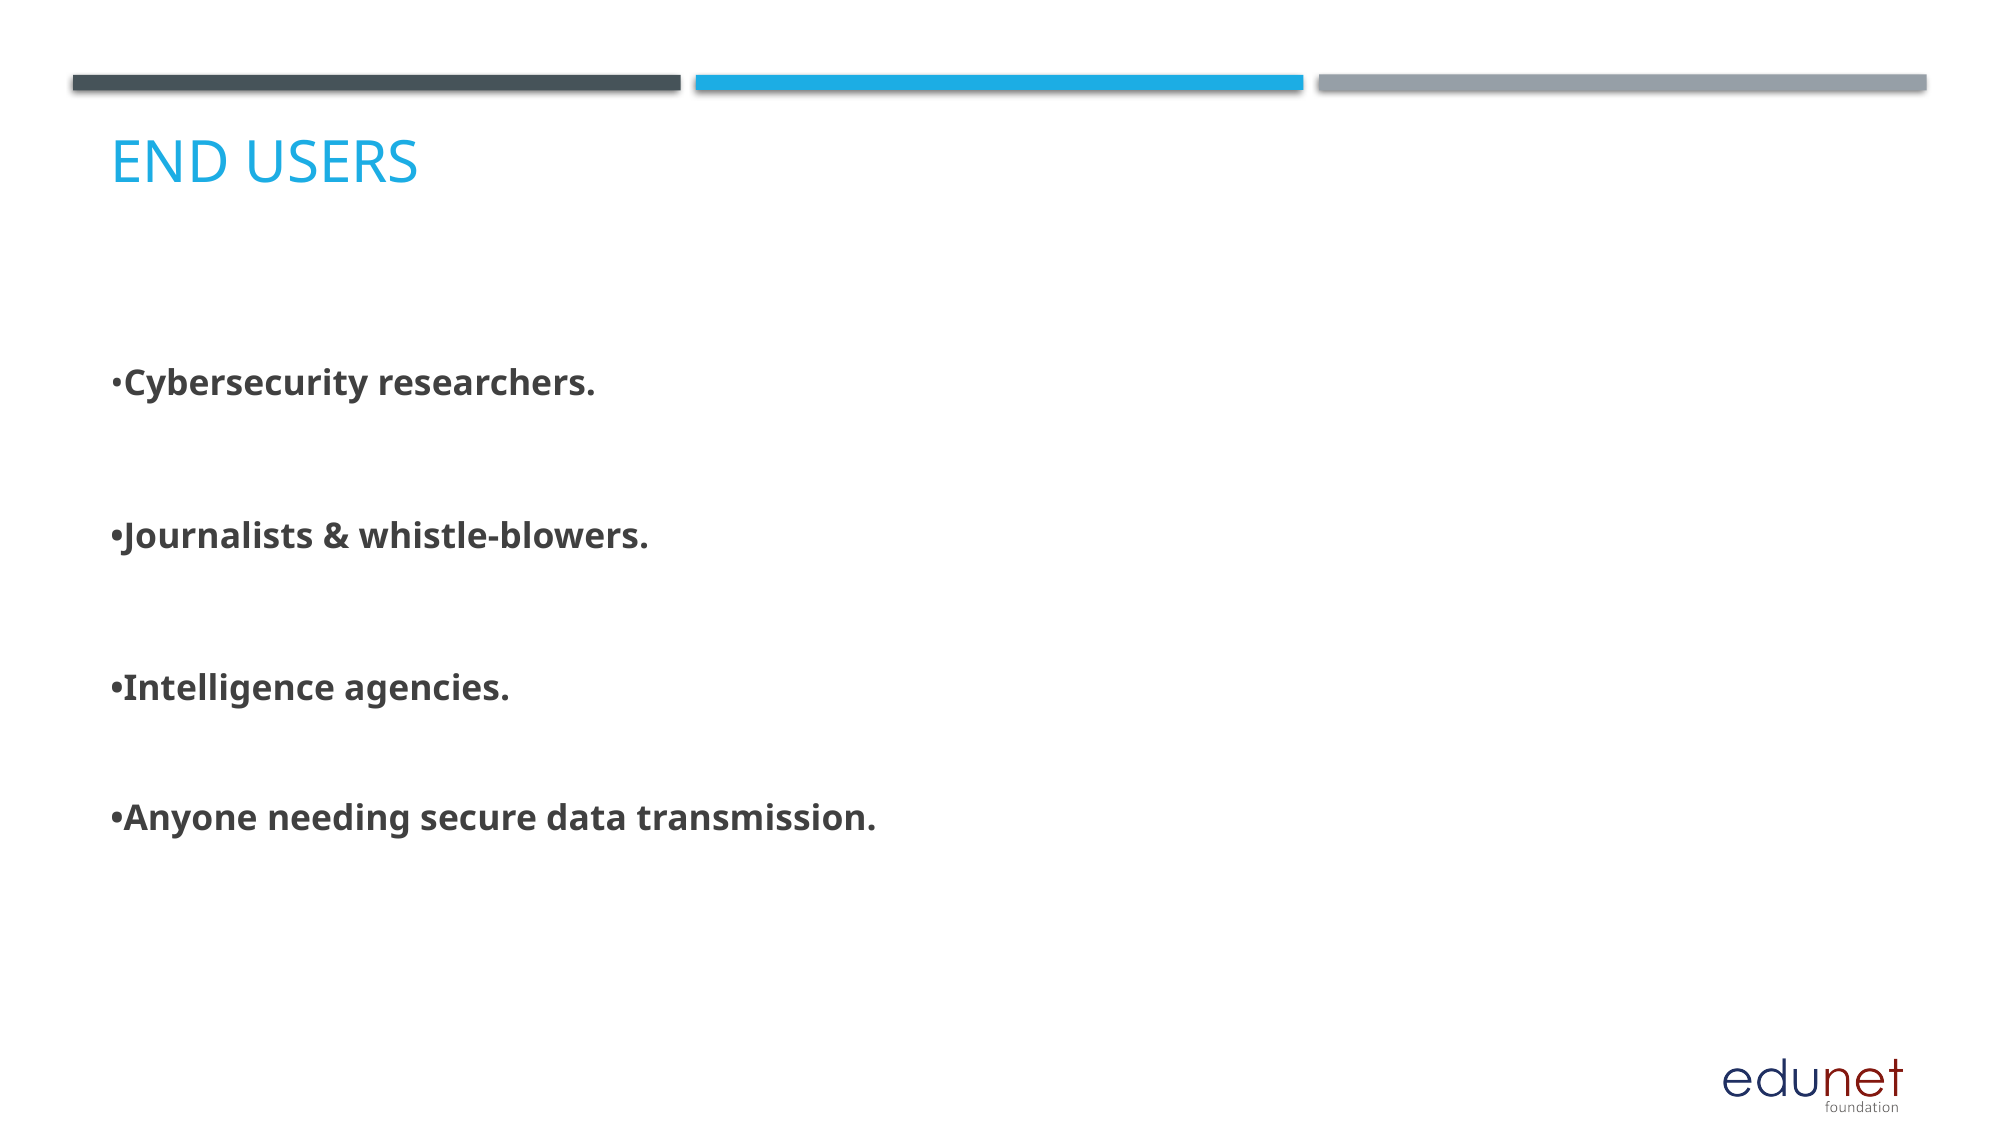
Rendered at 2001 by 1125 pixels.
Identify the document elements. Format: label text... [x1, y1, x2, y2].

picture [1719, 1056, 1905, 1116]
title End users [95, 115, 1905, 203]
list •Cybersecurity researchers. •Journalists & whistle-blowers. •Intelligence agencies. •Anyone needing secure data transmission. [95, 213, 1905, 981]
